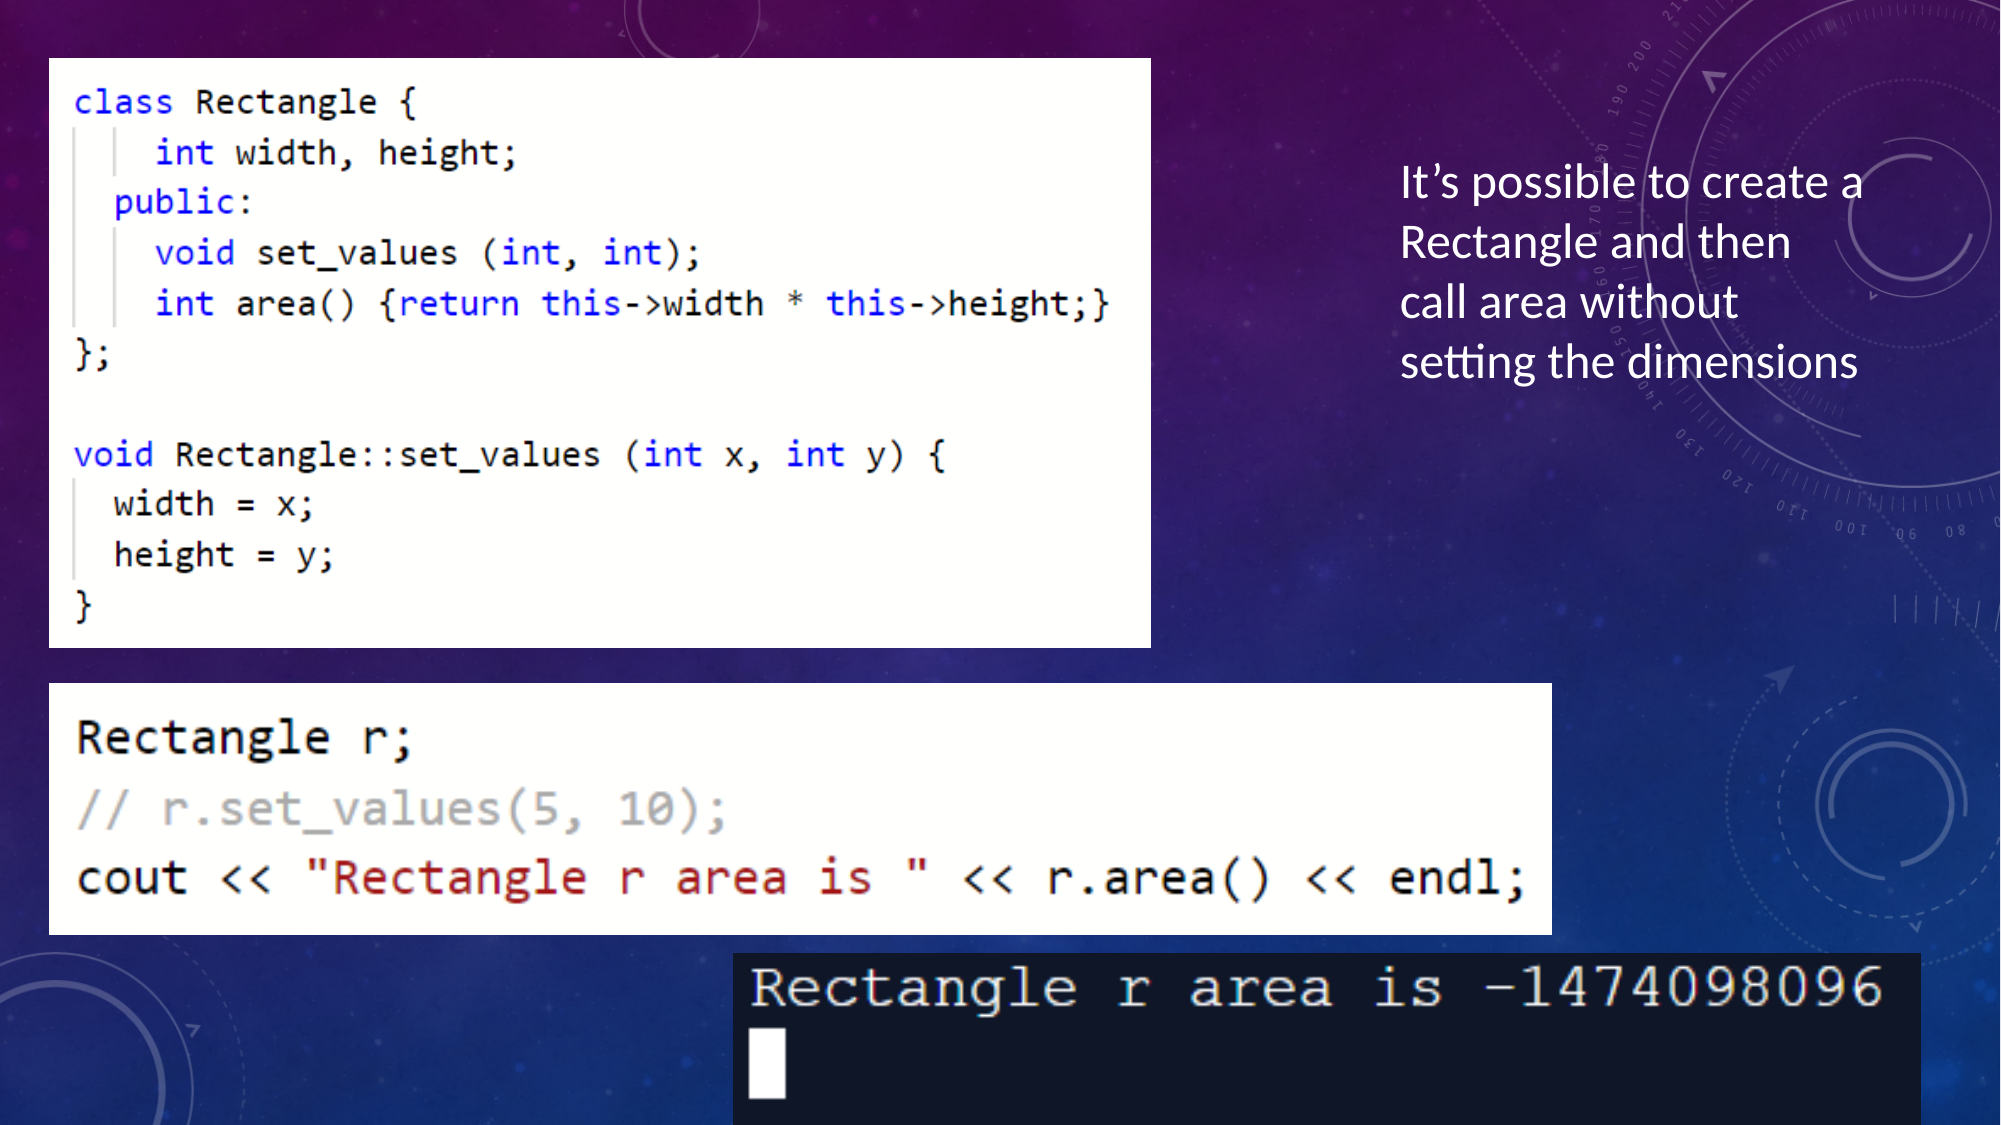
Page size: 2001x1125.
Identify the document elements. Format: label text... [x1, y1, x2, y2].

text_box It’s possible to create a Rectangle and then call area without setting the dimensions [1385, 141, 1880, 396]
picture [0, 0, 2001, 1125]
